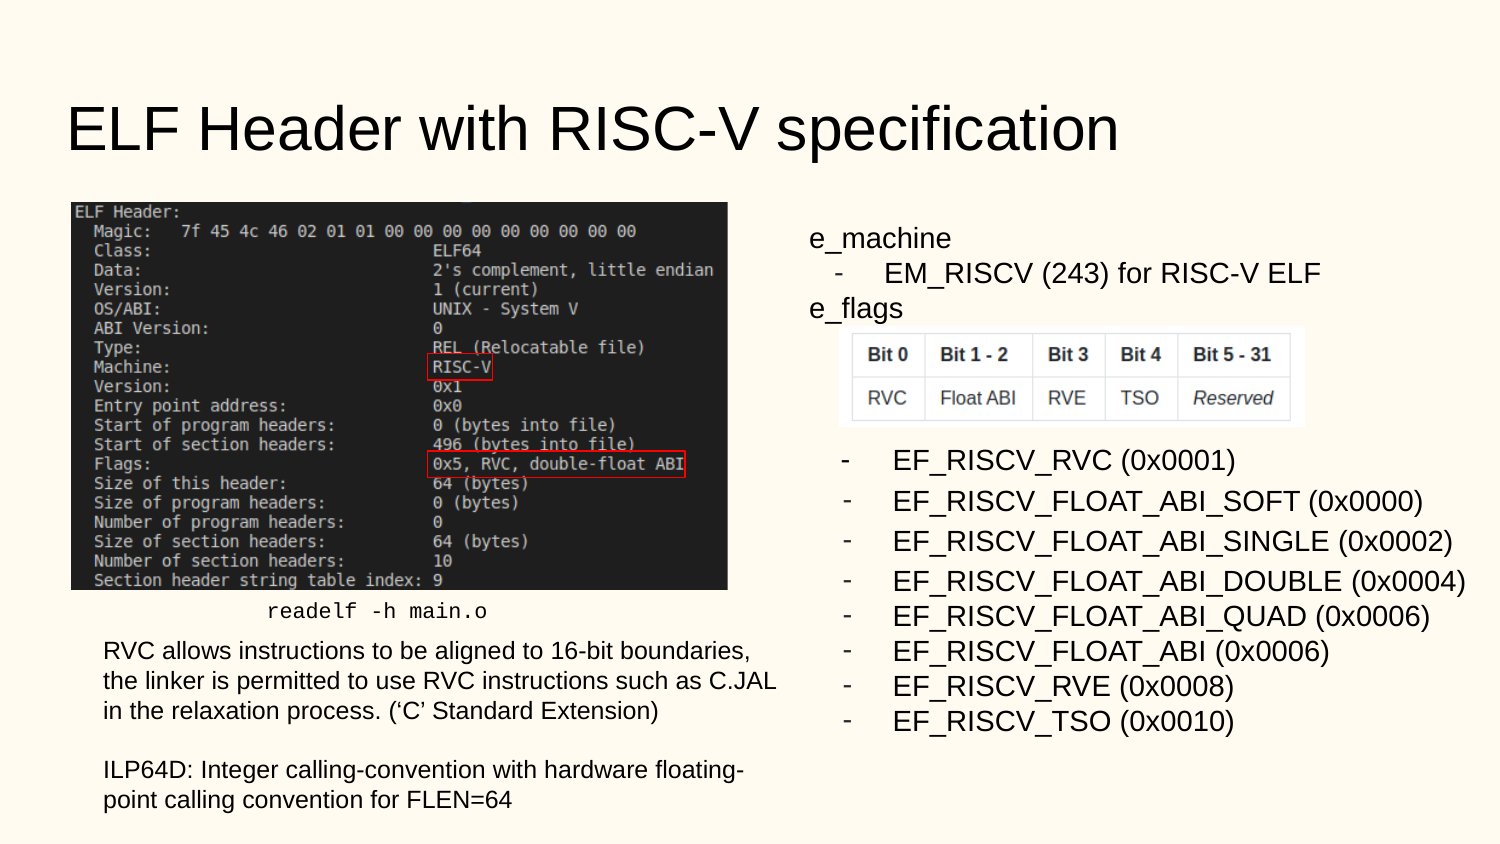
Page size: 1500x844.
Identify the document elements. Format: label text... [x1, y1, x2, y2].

text_box e_machine EM_RISCV (243) for RISC-V ELF e_flags [794, 204, 1500, 375]
picture [70, 202, 728, 590]
text_box RVC allows instructions to be aligned to 16-bit boundaries, the linker is permitted to use RVC instructions such as C.JAL in the relaxation process. (‘C’ Standard Extension) ILP64D: Integer calling-convention with hardware floating-point calling convention for FLEN=64 [88, 619, 794, 829]
text_box readelf -h main.o [251, 599, 614, 619]
title ELF Header with RISC-V specification [51, 72, 1449, 174]
text_box EF_RISCV_RVC (0x0001) EF_RISCV_FLOAT_ABI_SOFT (0x0000) EF_RISCV_FLOAT_ABI_SINGLE (0x0002) EF_RISCV_FLOAT_ABI_DOUBLE (0x0004) EF_RISCV_FLOAT_ABI_QUAD (0x0006) EF_RISCV_FLOAT_ABI (0x0006) EF_RISCV_RVE (0x0008) EF_RISCV_TSO (0x0010) [802, 426, 1500, 752]
picture [838, 325, 1305, 427]
